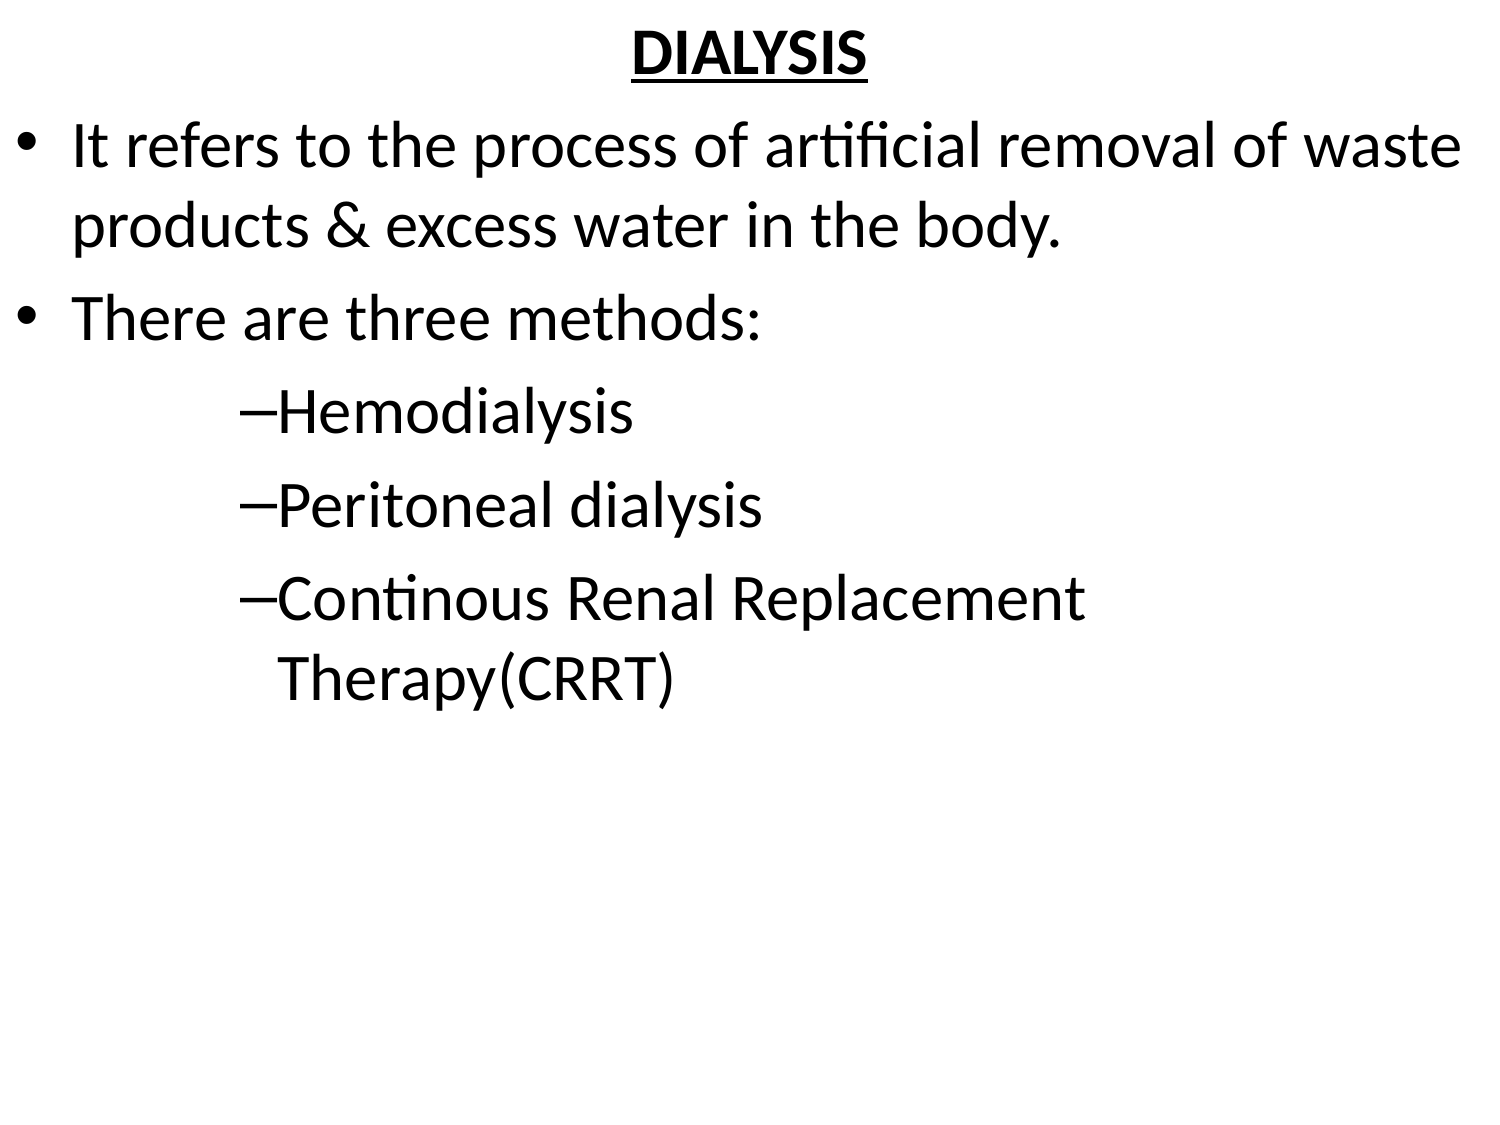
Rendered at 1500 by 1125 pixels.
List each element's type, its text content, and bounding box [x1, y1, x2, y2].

list DIALYSIS It refers to the process of artificial removal of waste products & excess water in the body. There are three methods: Hemodialysis Peritoneal dialysis Continous Renal Replacement Therapy(CRRT) [0, 0, 1500, 1125]
